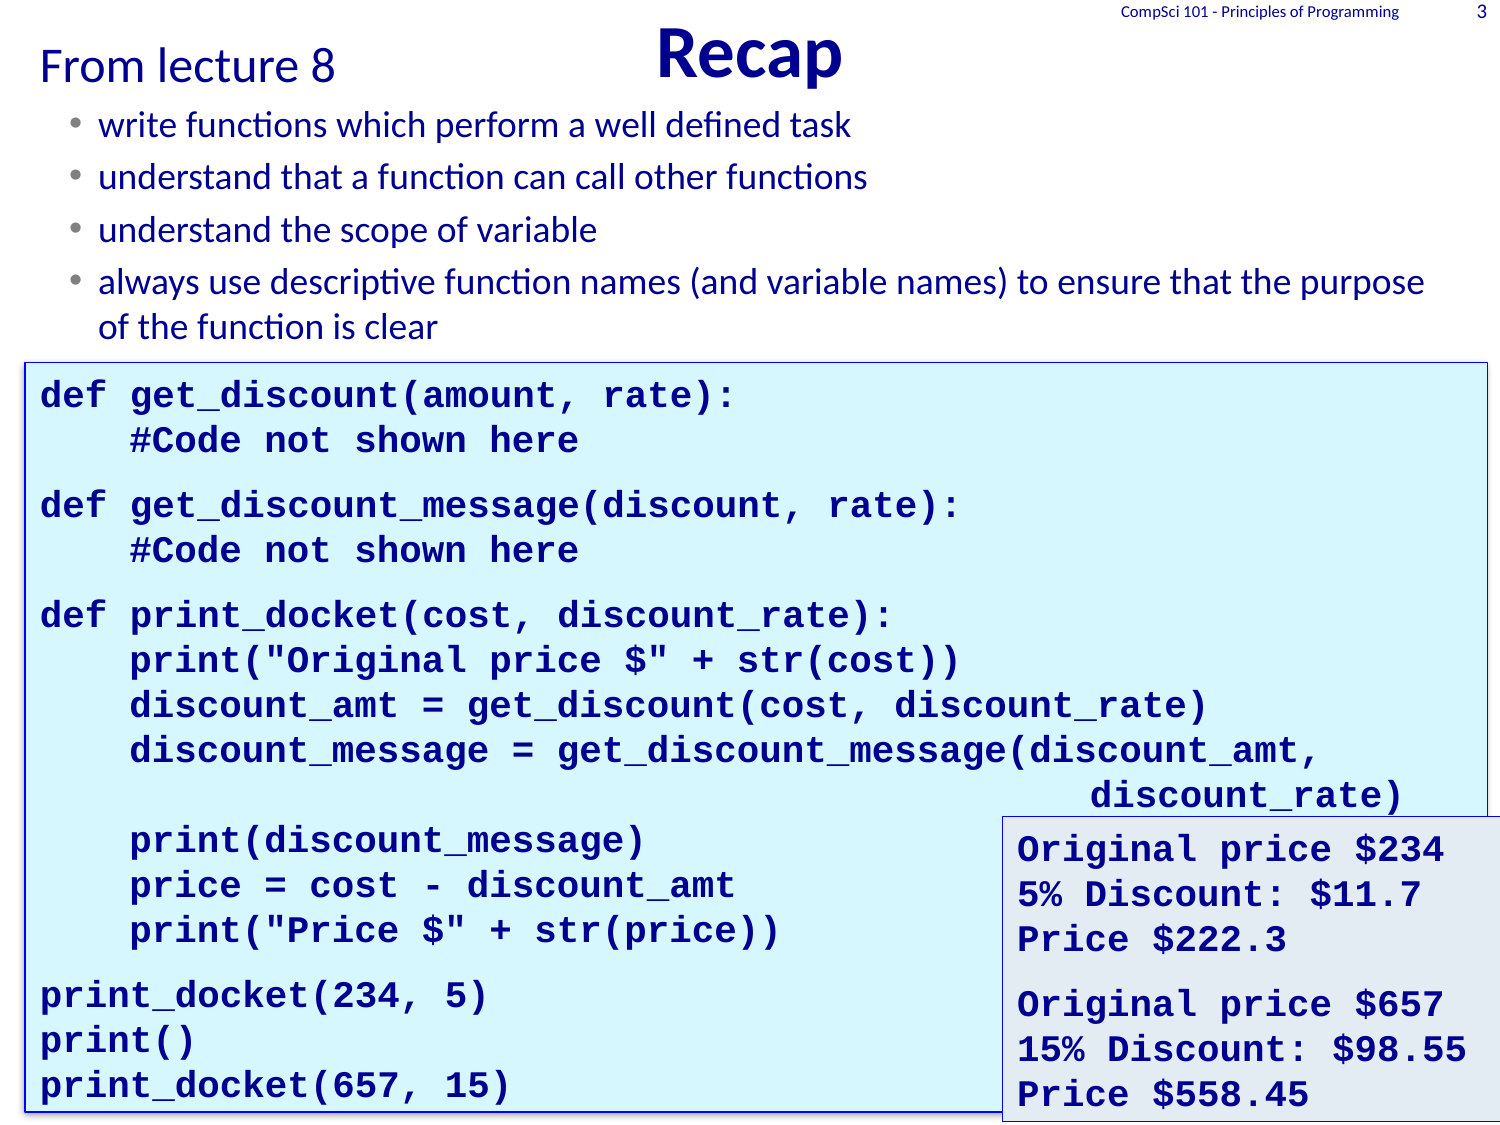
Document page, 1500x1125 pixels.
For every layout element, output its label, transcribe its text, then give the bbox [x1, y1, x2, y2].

slide_number 3 [1414, 0, 1500, 23]
list From lecture 8 write functions which perform a well defined task understand that a function can call other functions understand the scope of variable always use descriptive function names (and variable names) to ensure that the purpose of the function is clear [24, 24, 1463, 361]
text_box Original price $234 5% Discount: $11.7 Price $222.3 Original price $657 15% Discount: $98.55 Price $558.45 [1002, 816, 1500, 1122]
text_box def get_discount(amount, rate): #Code not shown here def get_discount_message(discount, rate): #Code not shown here def print_docket(cost, discount_rate): print("Original price $" + str(cost)) discount_amt = get_discount(cost, discount_rate) discount_message = get_discount_message(discount_amt, discount_rate) print(discount_message) price = cost - discount_amt print("Price $" + str(price)) print_docket(234, 5) print() print_docket(657, 15) [24, 362, 1488, 1113]
title Recap [0, 0, 1500, 100]
footer CompSci 101 - Principles of Programming [964, 0, 1414, 23]
